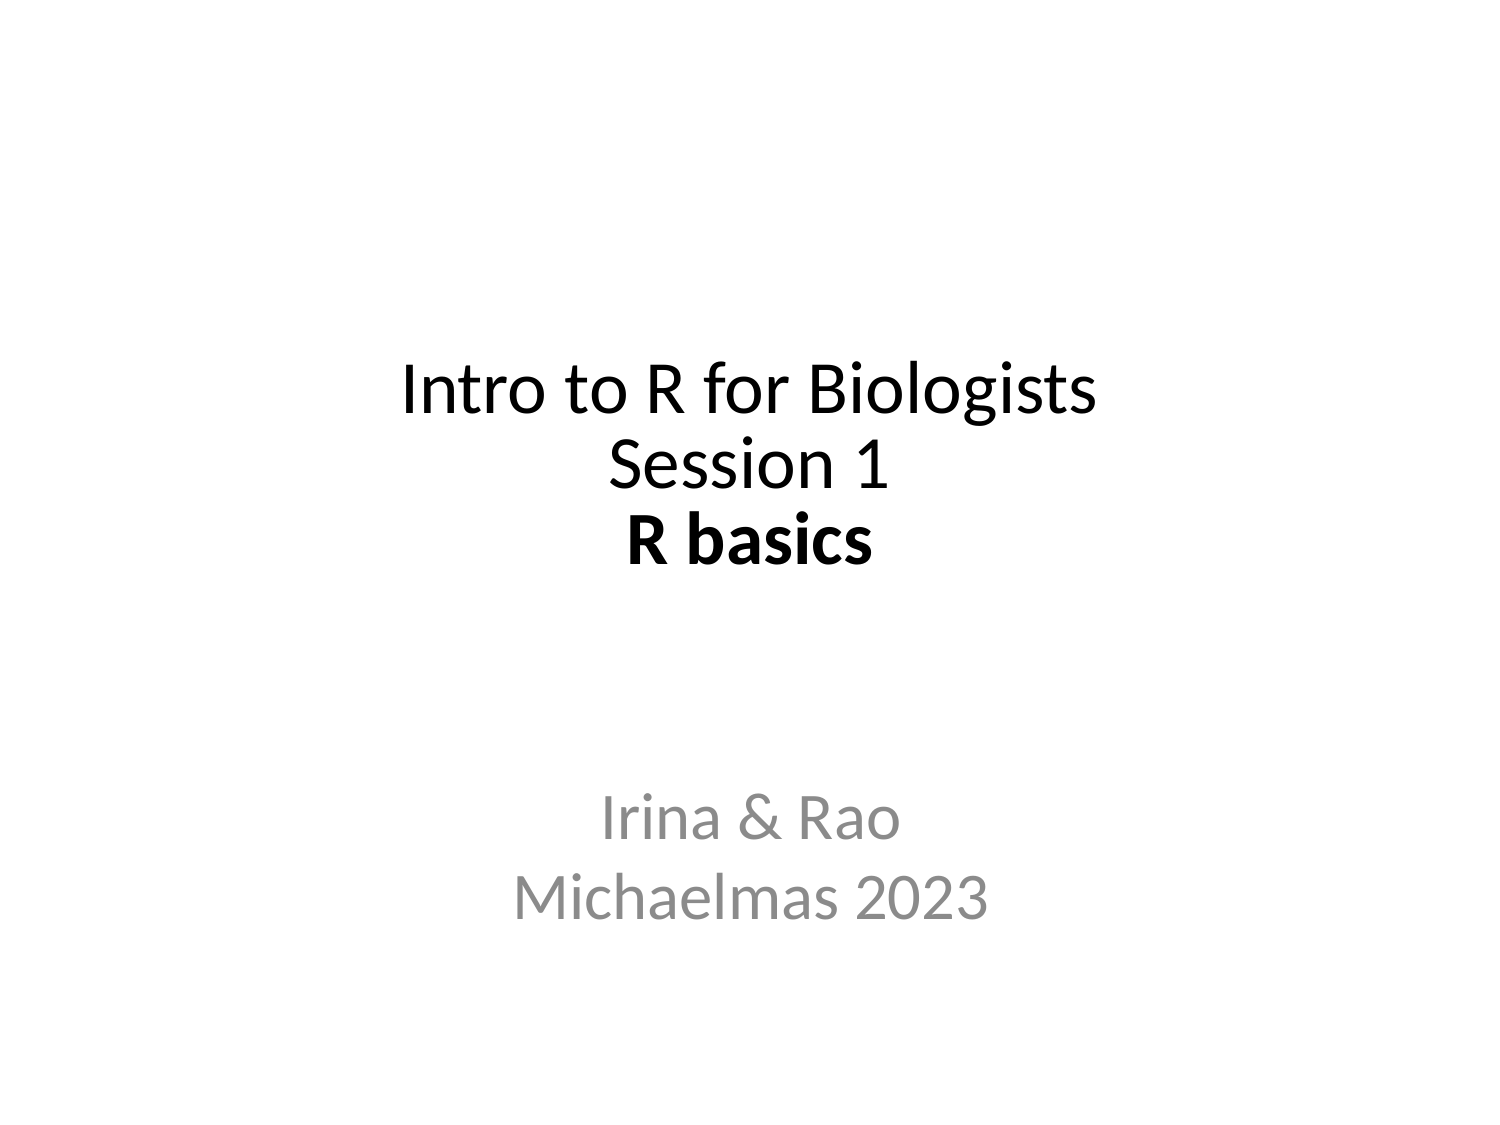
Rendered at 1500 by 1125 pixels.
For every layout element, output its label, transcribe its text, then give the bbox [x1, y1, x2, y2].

text_box Intro to R for Biologists Session 1 R basics [112, 349, 1388, 591]
text_box Irina & Rao Michaelmas 2023 [226, 781, 1276, 1070]
